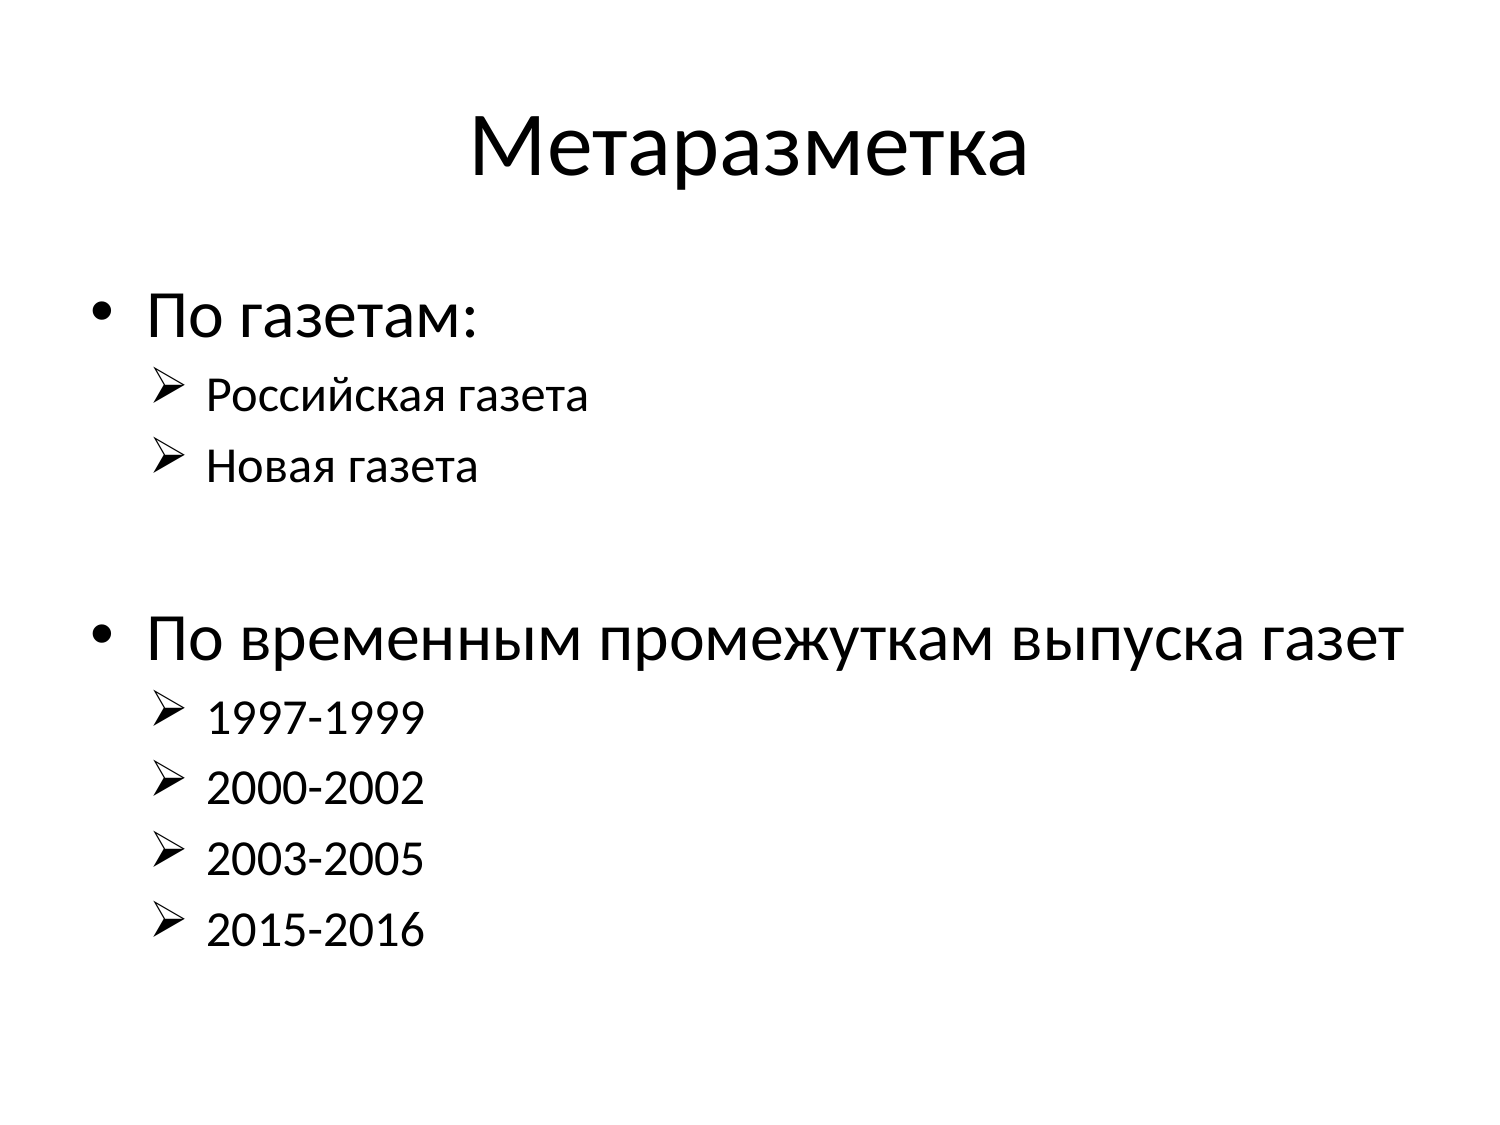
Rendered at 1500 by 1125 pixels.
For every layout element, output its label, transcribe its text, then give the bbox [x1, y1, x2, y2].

title Метаразметка [75, 45, 1425, 233]
list По газетам: Российская газета Новая газета По временным промежуткам выпуска газет 1997-1999 2000-2002 2003-2005 2015-2016 [75, 262, 1425, 1005]
